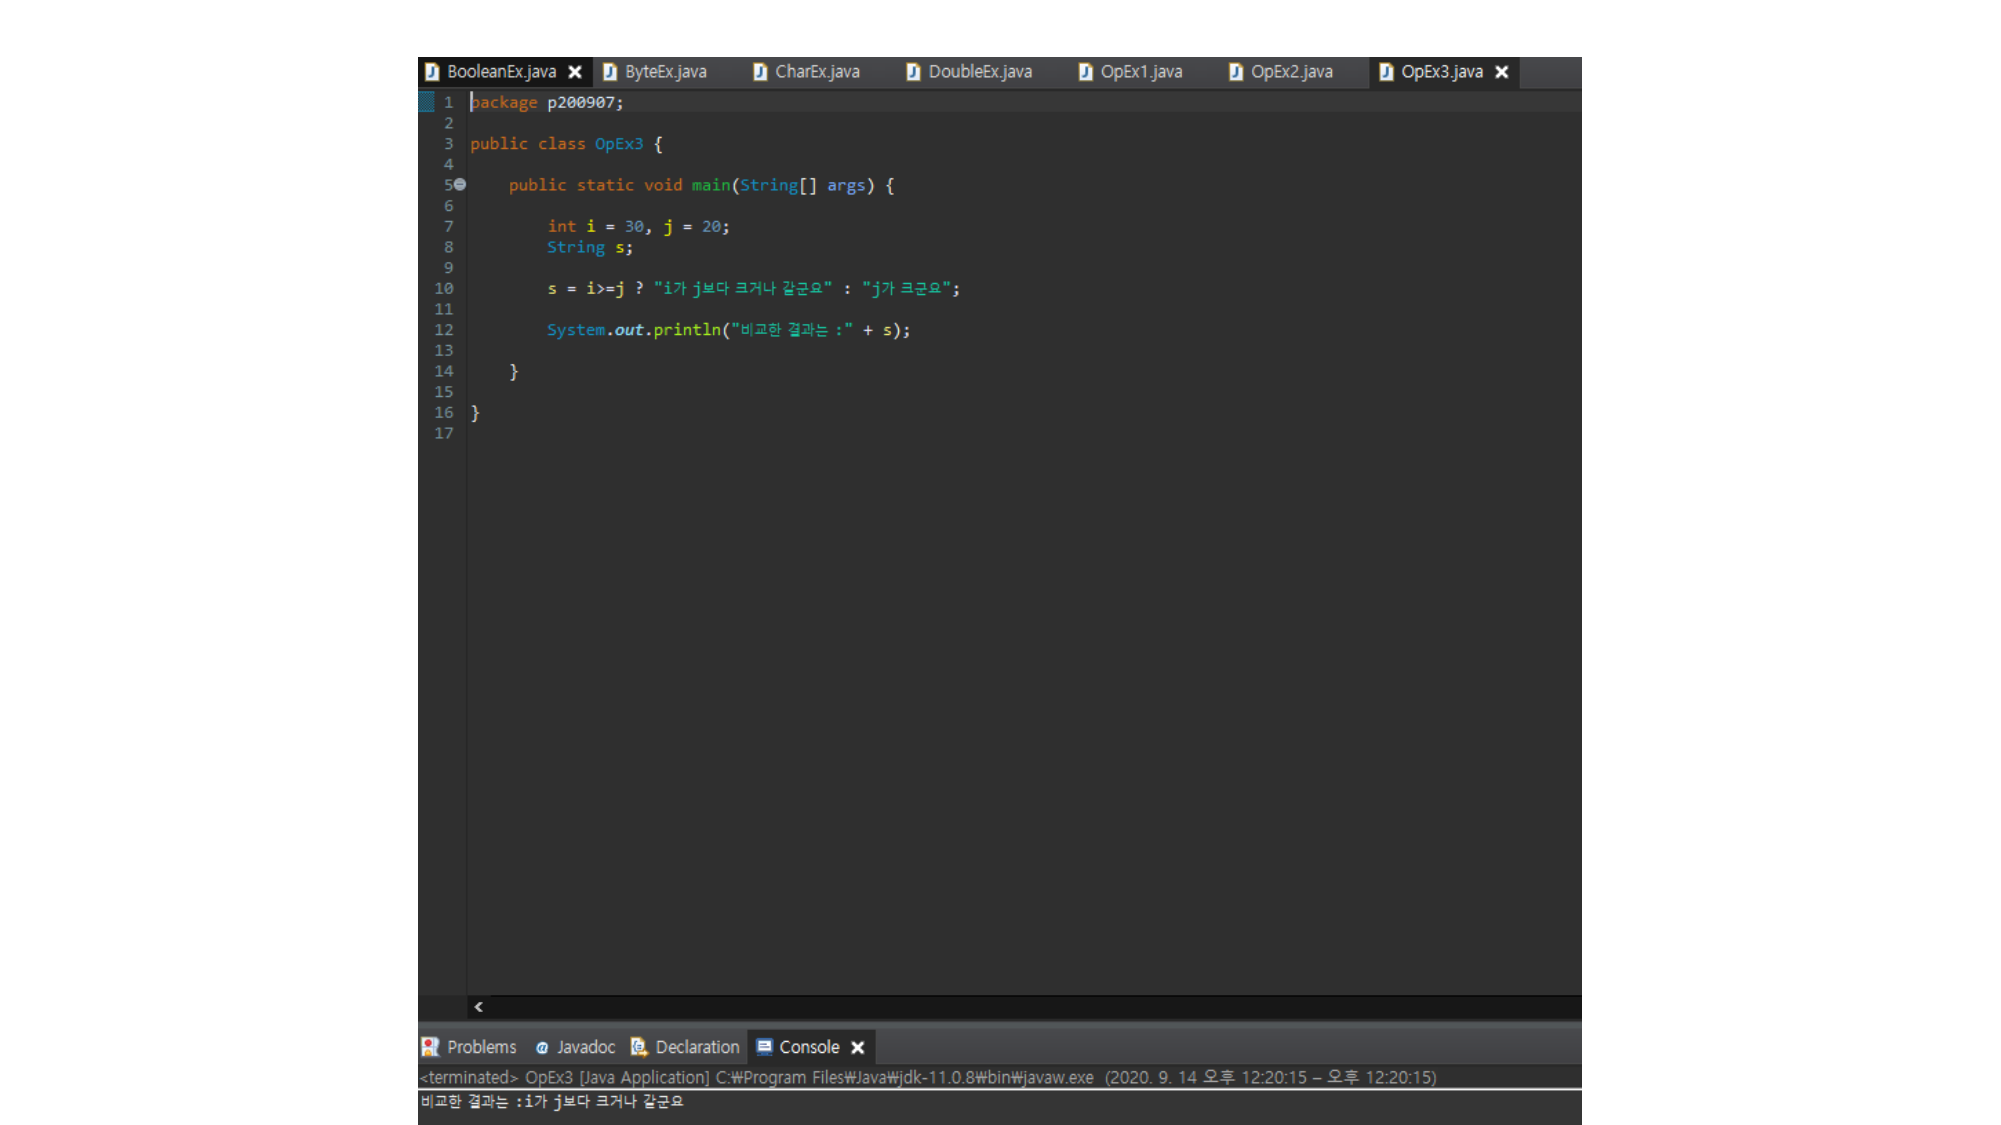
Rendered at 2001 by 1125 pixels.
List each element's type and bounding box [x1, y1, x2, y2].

list [418, 57, 1582, 1125]
